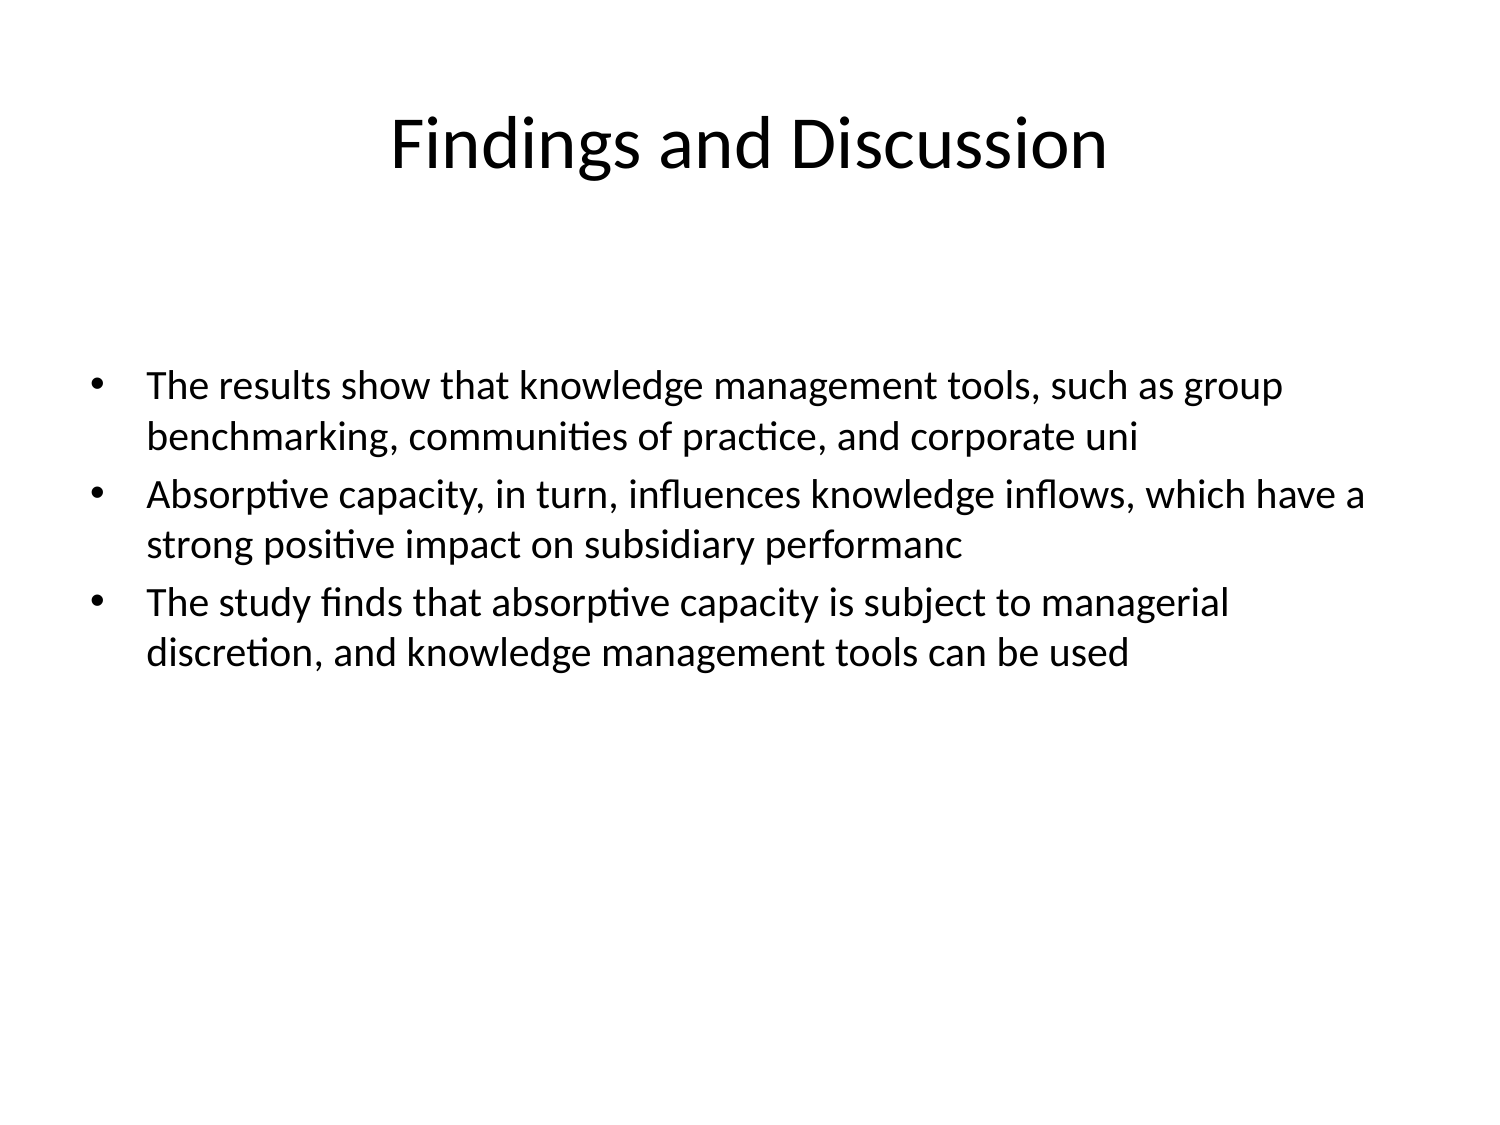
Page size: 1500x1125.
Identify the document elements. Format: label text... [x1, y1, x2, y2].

list The results show that knowledge management tools, such as group benchmarking, communities of practice, and corporate uni Absorptive capacity, in turn, influences knowledge inflows, which have a strong positive impact on subsidiary performanc The study finds that absorptive capacity is subject to managerial discretion, and knowledge management tools can be used [75, 262, 1425, 1005]
title Findings and Discussion [75, 45, 1425, 233]
